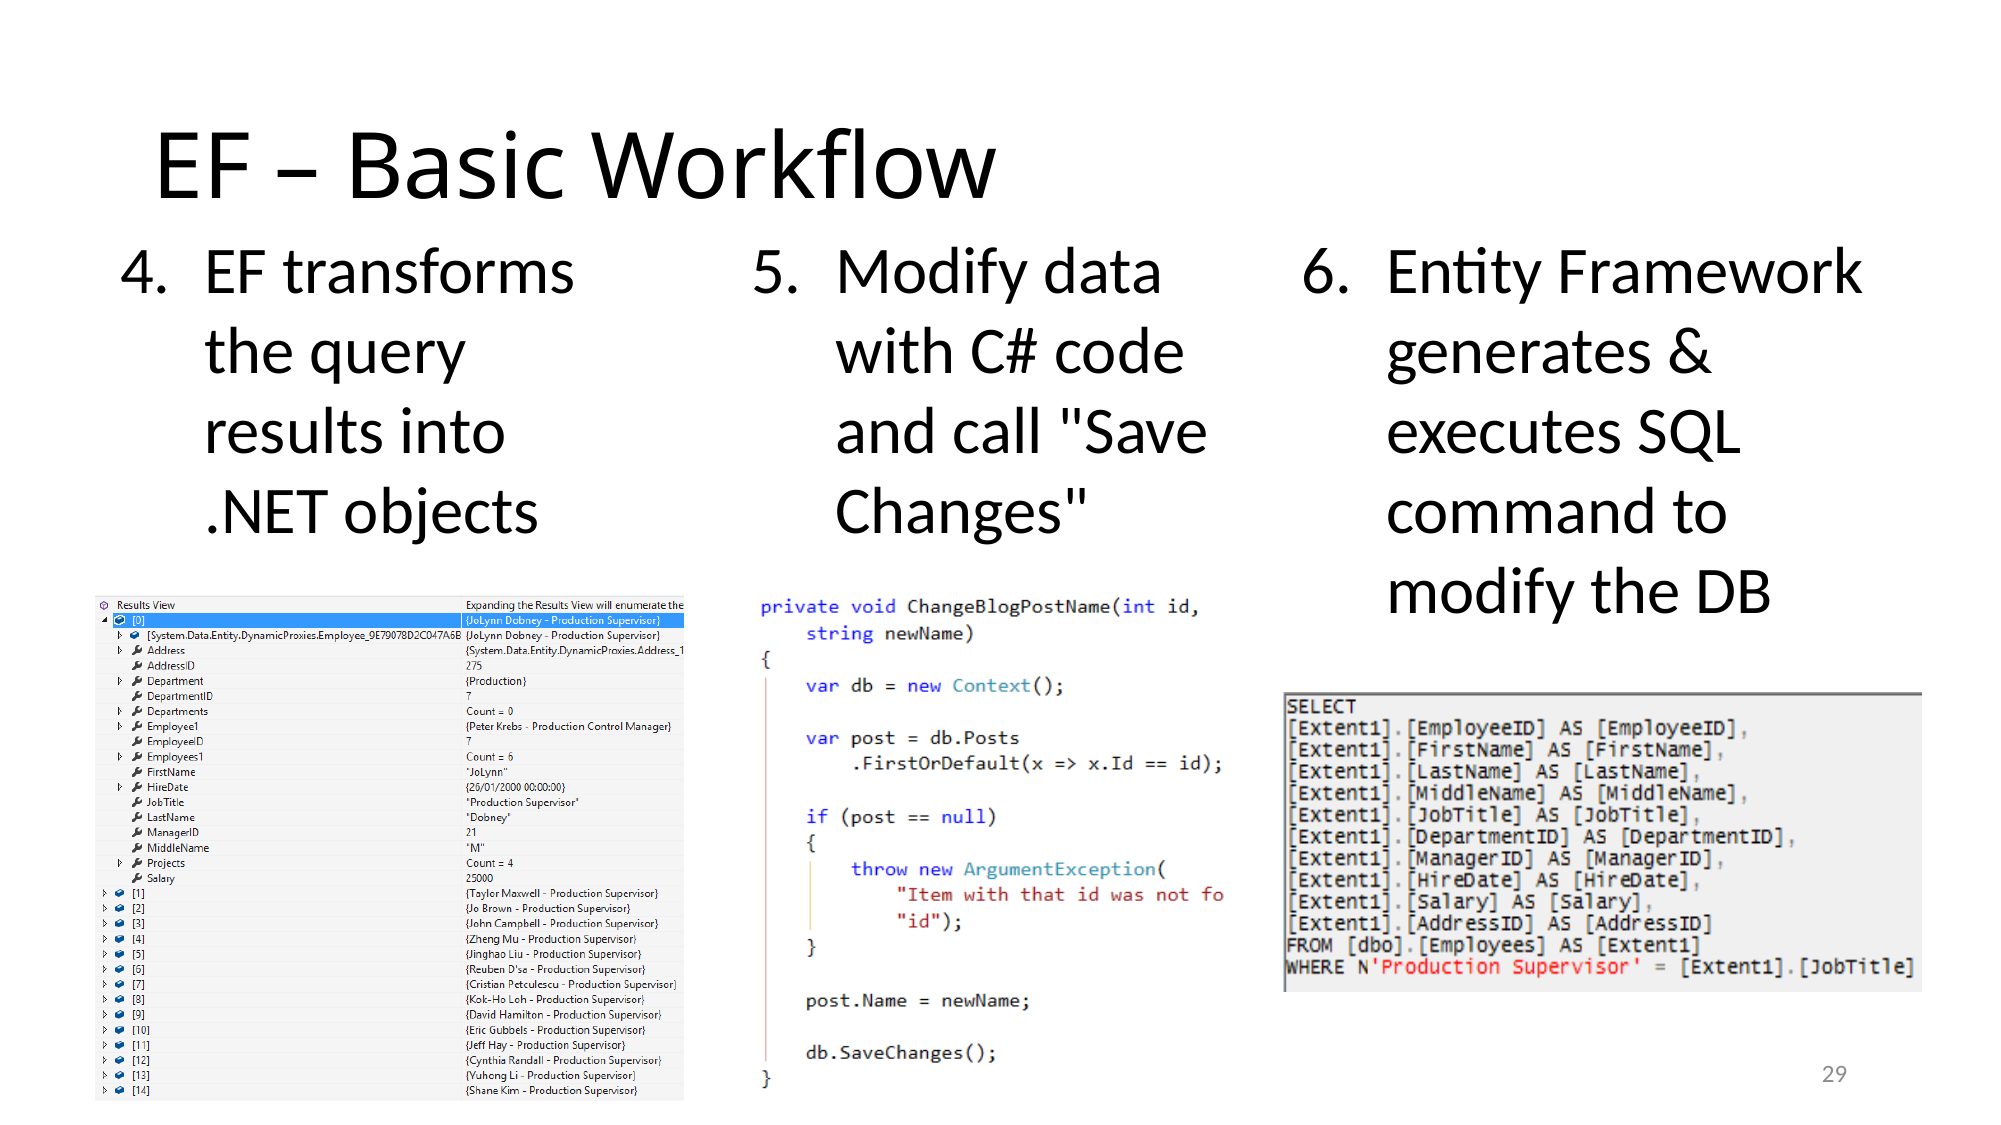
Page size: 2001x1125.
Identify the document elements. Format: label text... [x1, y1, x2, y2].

picture [755, 595, 1225, 1101]
text_box Entity Framework generates & executes SQL command to modify the DB [1286, 219, 1888, 634]
footer Linq in C# - Salvatore Sorrentino [662, 1042, 1338, 1103]
picture [95, 595, 684, 1101]
text_box Modify data with C# code and call "Save Changes" [736, 219, 1268, 554]
title EF – Basic Workflow [137, 59, 1863, 278]
picture [1283, 692, 1922, 992]
text_box EF transforms the query results into .NET objects [105, 219, 684, 554]
slide_number 29 [1412, 1042, 1863, 1103]
